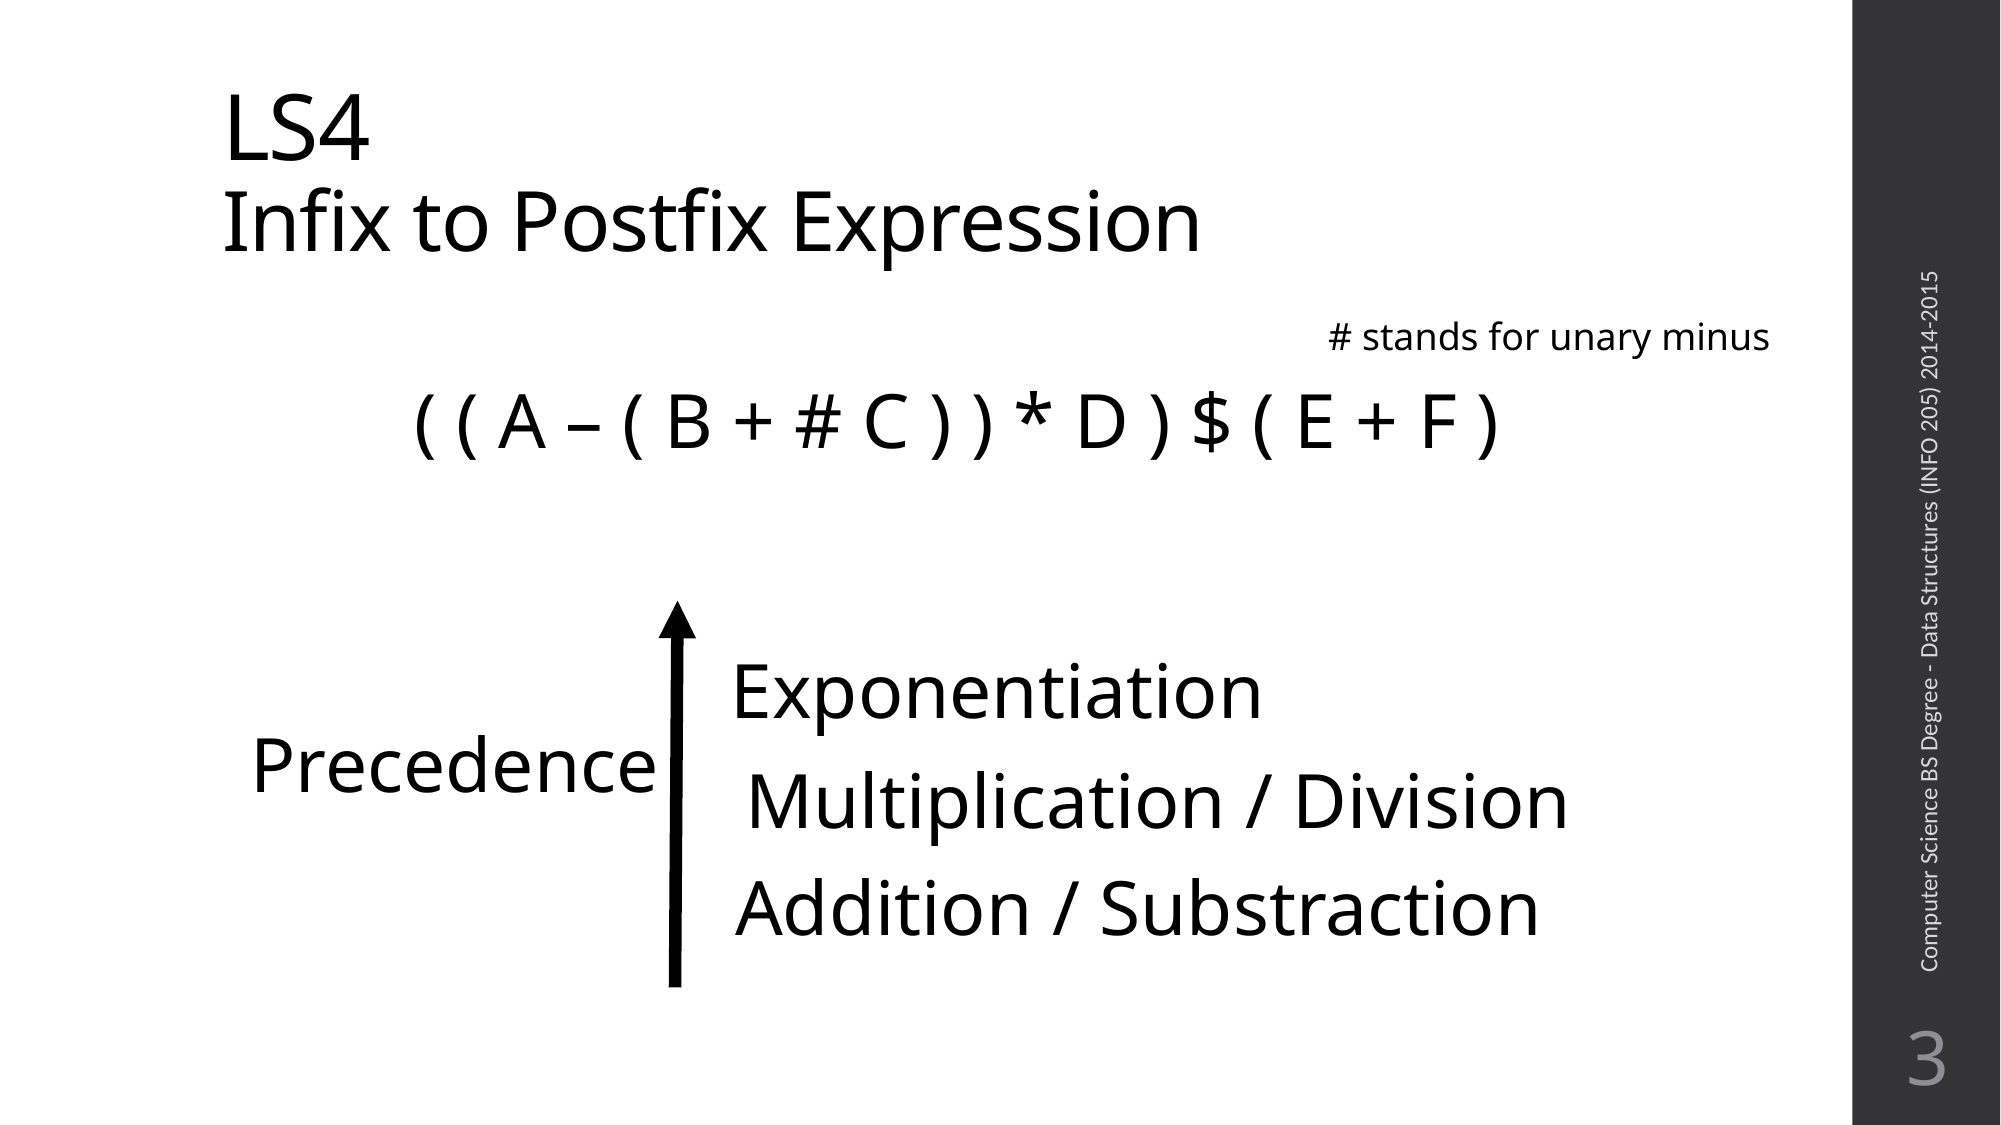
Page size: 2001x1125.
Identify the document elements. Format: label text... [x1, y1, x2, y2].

text_box ( ( A – ( B + # C ) ) * D ) $ ( E + F ) [399, 366, 1516, 472]
text_box # stands for unary minus [1313, 306, 1786, 366]
title LS4 Infix to Postfix Expression [206, 60, 1797, 278]
text_box Exponentiation [715, 636, 1280, 741]
text_box Addition / Substraction [720, 852, 1557, 958]
text_box Multiplication / Division [730, 745, 1587, 851]
slide_number 3 [1852, 1012, 2000, 1110]
text_box Precedence [235, 709, 667, 815]
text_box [674, 600, 678, 988]
footer Computer Science BS Degree - Data Structures (INFO 205) 2014-2015 [1897, 214, 1958, 988]
